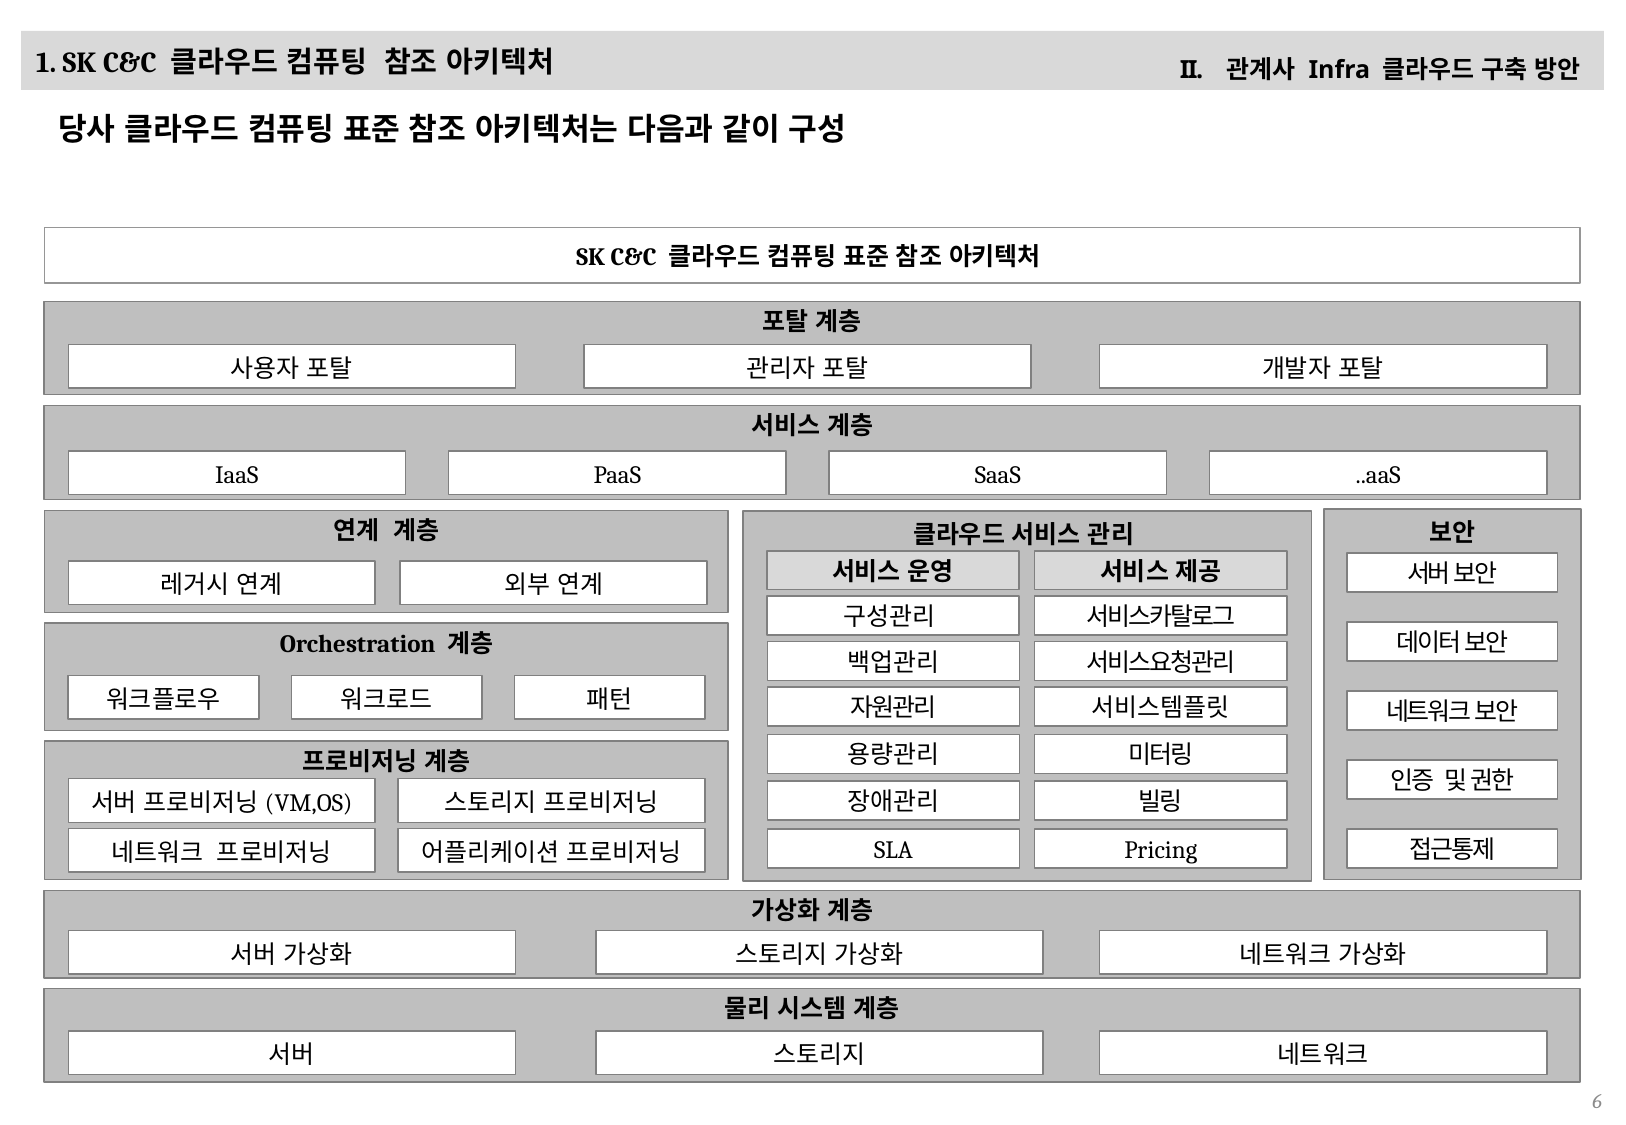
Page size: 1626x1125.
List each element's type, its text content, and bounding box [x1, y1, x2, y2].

text_box 포탈 계층 [42, 299, 1582, 397]
text_box 서비스 계층 [42, 403, 1582, 502]
text_box SLA [765, 827, 1022, 870]
text_box 네트워크 보안 [1345, 689, 1560, 732]
text_box 외부 연계 [398, 559, 709, 607]
text_box 프로비저닝 계층 [43, 739, 730, 882]
text_box 스토리지 가상화 [594, 928, 1045, 976]
text_box 스토리지 프로비저닝 [396, 777, 707, 824]
text_box 자원관리 [765, 685, 1022, 728]
text_box 네트워크 [1097, 1029, 1549, 1077]
text_box 서버 프로비저닝(VM,OS) [66, 777, 377, 824]
text_box 서비스카탈로그 [1033, 594, 1289, 637]
text_box PaaS [447, 449, 788, 496]
text_box 서비스 운영 [765, 549, 1021, 592]
text_box 스토리지 [594, 1029, 1045, 1077]
text_box 백업관리 [765, 640, 1022, 683]
text_box 워크로드 [289, 673, 484, 721]
text_box 용량관리 [765, 732, 1022, 776]
text_box 사용자 포탈 [66, 342, 518, 390]
text_box 패턴 [512, 673, 707, 721]
text_box 어플리케이션 프로비저닝 [396, 826, 707, 874]
text_box ..aaS [1208, 449, 1549, 496]
text_box SK C&C 클라우드 컴퓨팅 표준 참조 아키텍처 [44, 227, 1581, 283]
text_box 서버 가상화 [66, 928, 518, 976]
text_box 서비스템플릿 [1033, 685, 1289, 728]
text_box 가상화 계층 [42, 888, 1582, 980]
text_box SaaS [827, 449, 1168, 496]
text_box 데이터 보안 [1345, 620, 1560, 663]
text_box 연계 계층 [43, 508, 730, 614]
text_box 관리자 포탈 [582, 342, 1033, 390]
text_box 네트워크 프로비저닝 [66, 826, 377, 874]
text_box 미터링 [1033, 732, 1289, 776]
text_box 네트워크 가상화 [1097, 928, 1549, 976]
text_box 서비스요청관리 [1033, 640, 1289, 683]
text_box 서버 보안 [1345, 551, 1560, 594]
text_box Pricing [1033, 827, 1289, 870]
text_box 클라우드 서비스 관리 [741, 509, 1313, 883]
text_box 접근통제 [1345, 827, 1560, 870]
text_box 장애관리 [765, 779, 1022, 822]
text_box 보안 [1322, 507, 1583, 881]
text_box 서버 [66, 1029, 518, 1077]
title 1. SK C&C 클라우드 컴퓨팅 참조 아키텍처 [21, 30, 1164, 90]
text_box IaaS [66, 449, 408, 496]
text_box 물리 시스템 계층 [42, 987, 1582, 1084]
text_box 서비스 제공 [1033, 549, 1289, 592]
text_box 워크플로우 [66, 673, 261, 721]
text_box Orchestration 계층 [43, 621, 730, 732]
text_box 레거시 연계 [66, 559, 377, 607]
text_box 당사 클라우드 컴퓨팅 표준 참조 아키텍처는 다음과 같이 구성 [46, 90, 1581, 211]
text_box 구성관리 [765, 594, 1021, 637]
text_box 개발자 포탈 [1097, 342, 1549, 390]
text_box 관계사 Infra 클라우드 구축 방안 [1164, 30, 1596, 91]
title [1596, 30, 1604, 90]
text_box 인증 및 권한 [1345, 758, 1560, 801]
text_box 빌링 [1033, 779, 1289, 822]
